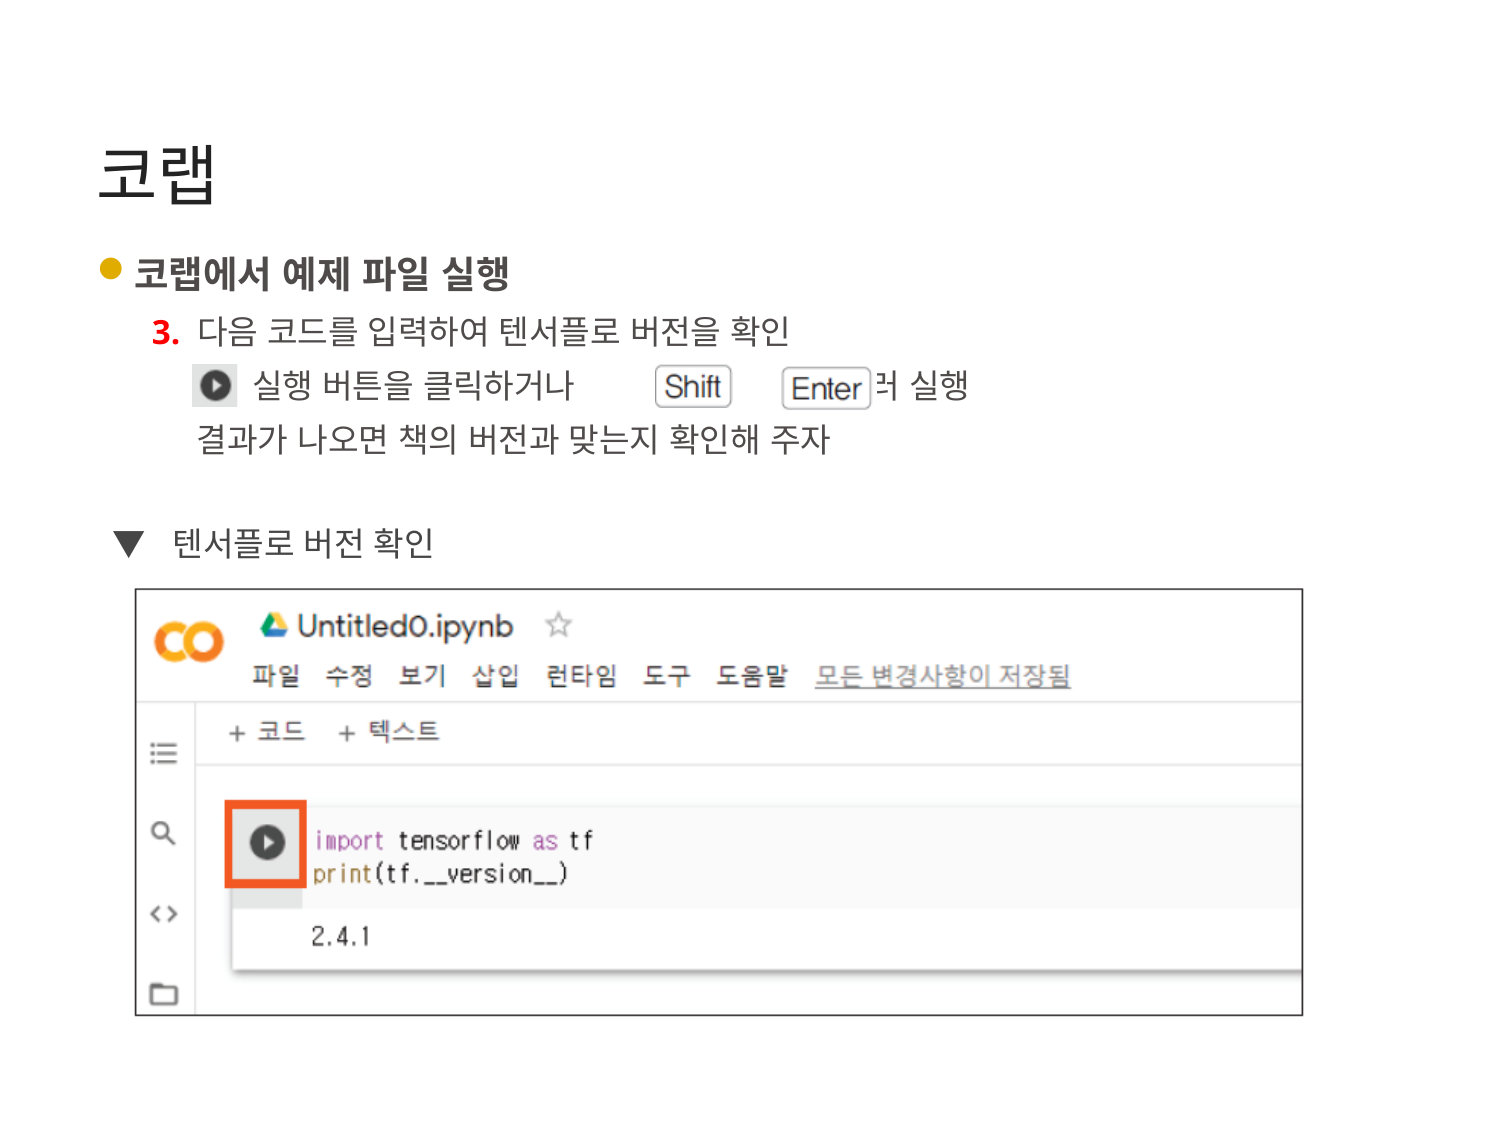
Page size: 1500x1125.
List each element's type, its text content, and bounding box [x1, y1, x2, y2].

picture [192, 363, 241, 407]
title 코랩 [81, 90, 1412, 222]
list 코랩에서 예제 파일 실행 3. 다음 코드를 입력하여 텐서플로 버전을 확인 실행 버튼을 클릭하거나 + 를 눌러 실행 결과가 나오면 책의 버전과 맞는지 확인해 주자 [81, 239, 1412, 1054]
picture [780, 363, 877, 413]
picture [655, 362, 734, 408]
picture [125, 581, 1311, 1031]
text_box ▼ 텐서플로 버전 확인 [97, 515, 1424, 581]
